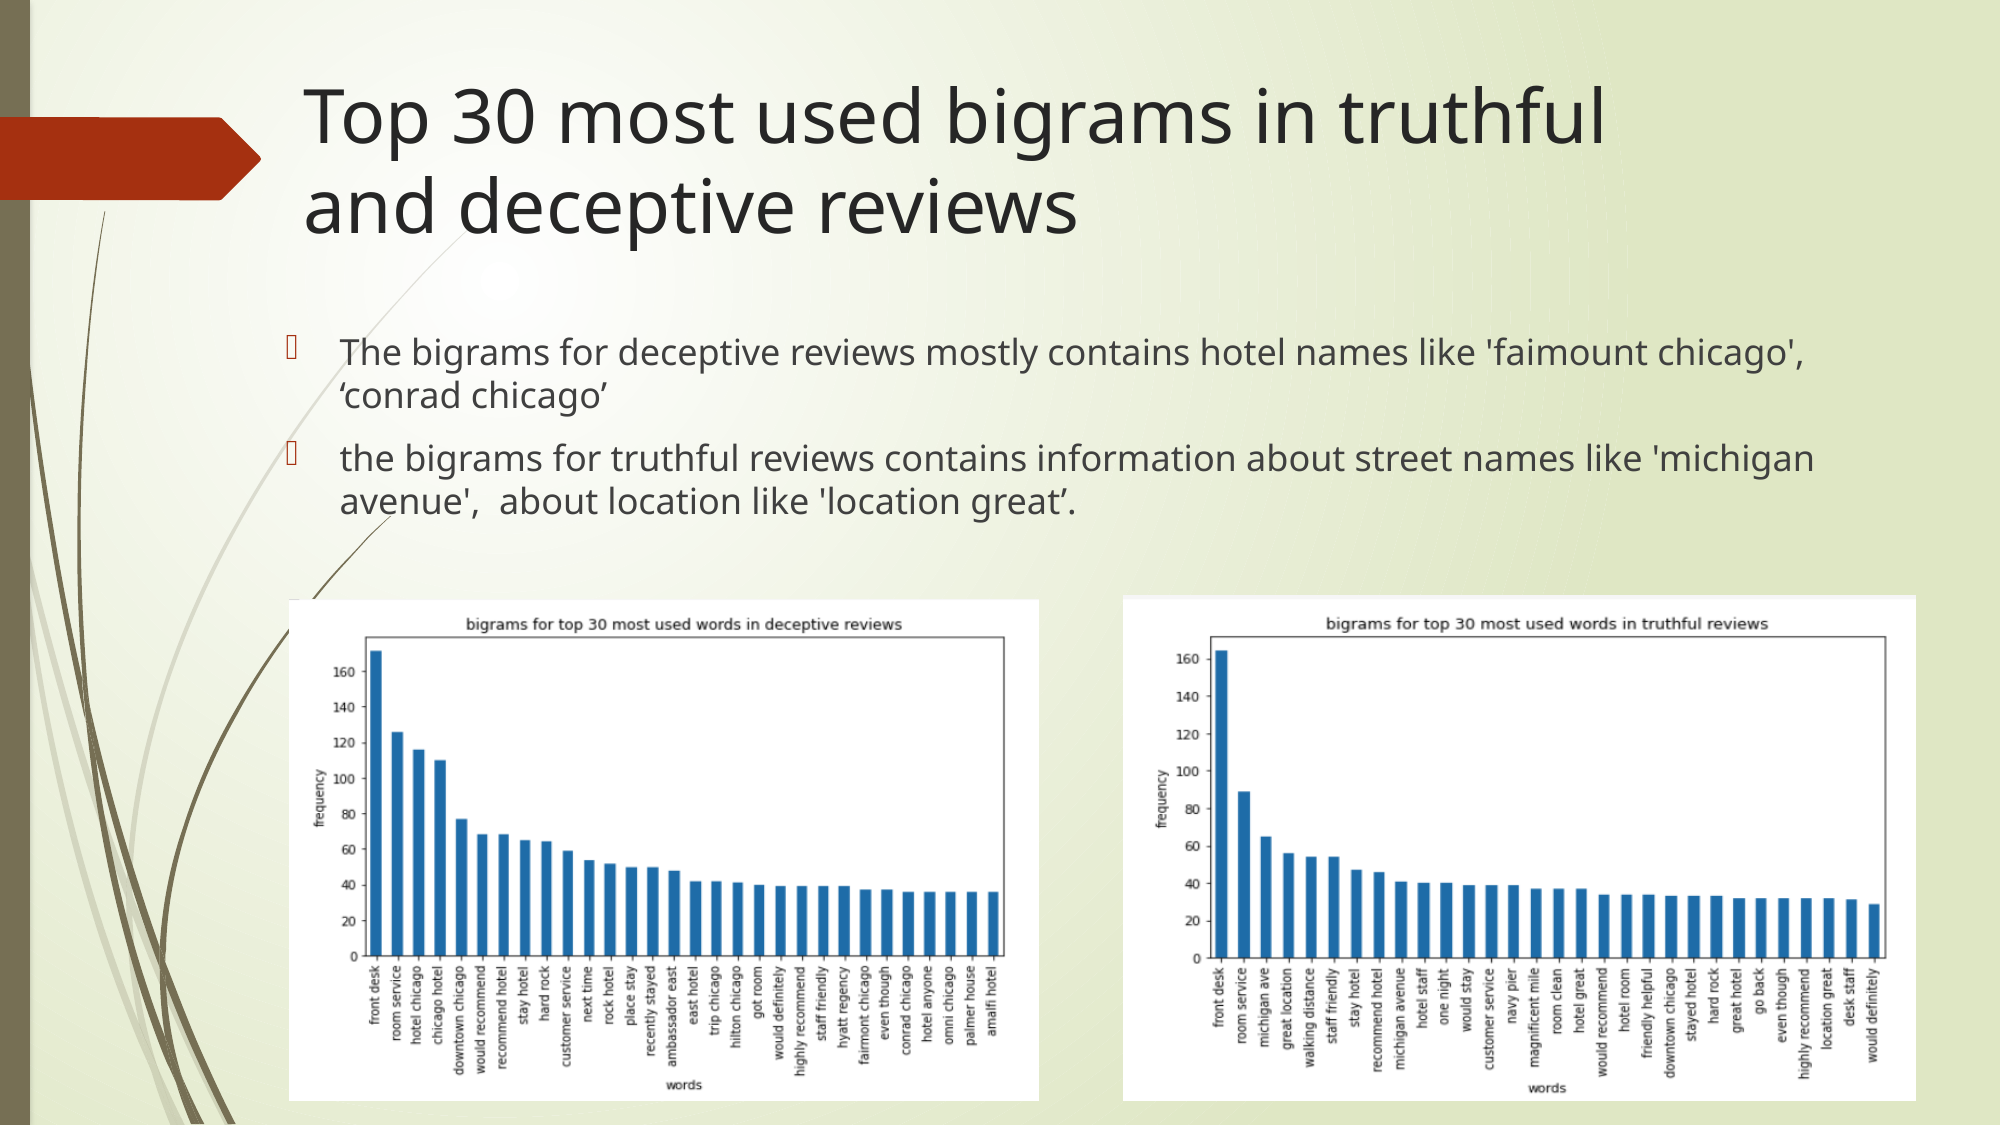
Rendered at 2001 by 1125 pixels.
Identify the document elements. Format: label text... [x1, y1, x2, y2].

list The bigrams for deceptive reviews mostly contains hotel names like 'faimount chicago', ‘conrad chicago’ the bigrams for truthful reviews contains information about street names like 'michigan avenue', about location like 'location great’. [270, 321, 1888, 530]
title Top 30 most used bigrams in truthful and deceptive reviews [289, 60, 1751, 271]
picture [1123, 594, 1916, 1101]
picture [288, 599, 1039, 1101]
